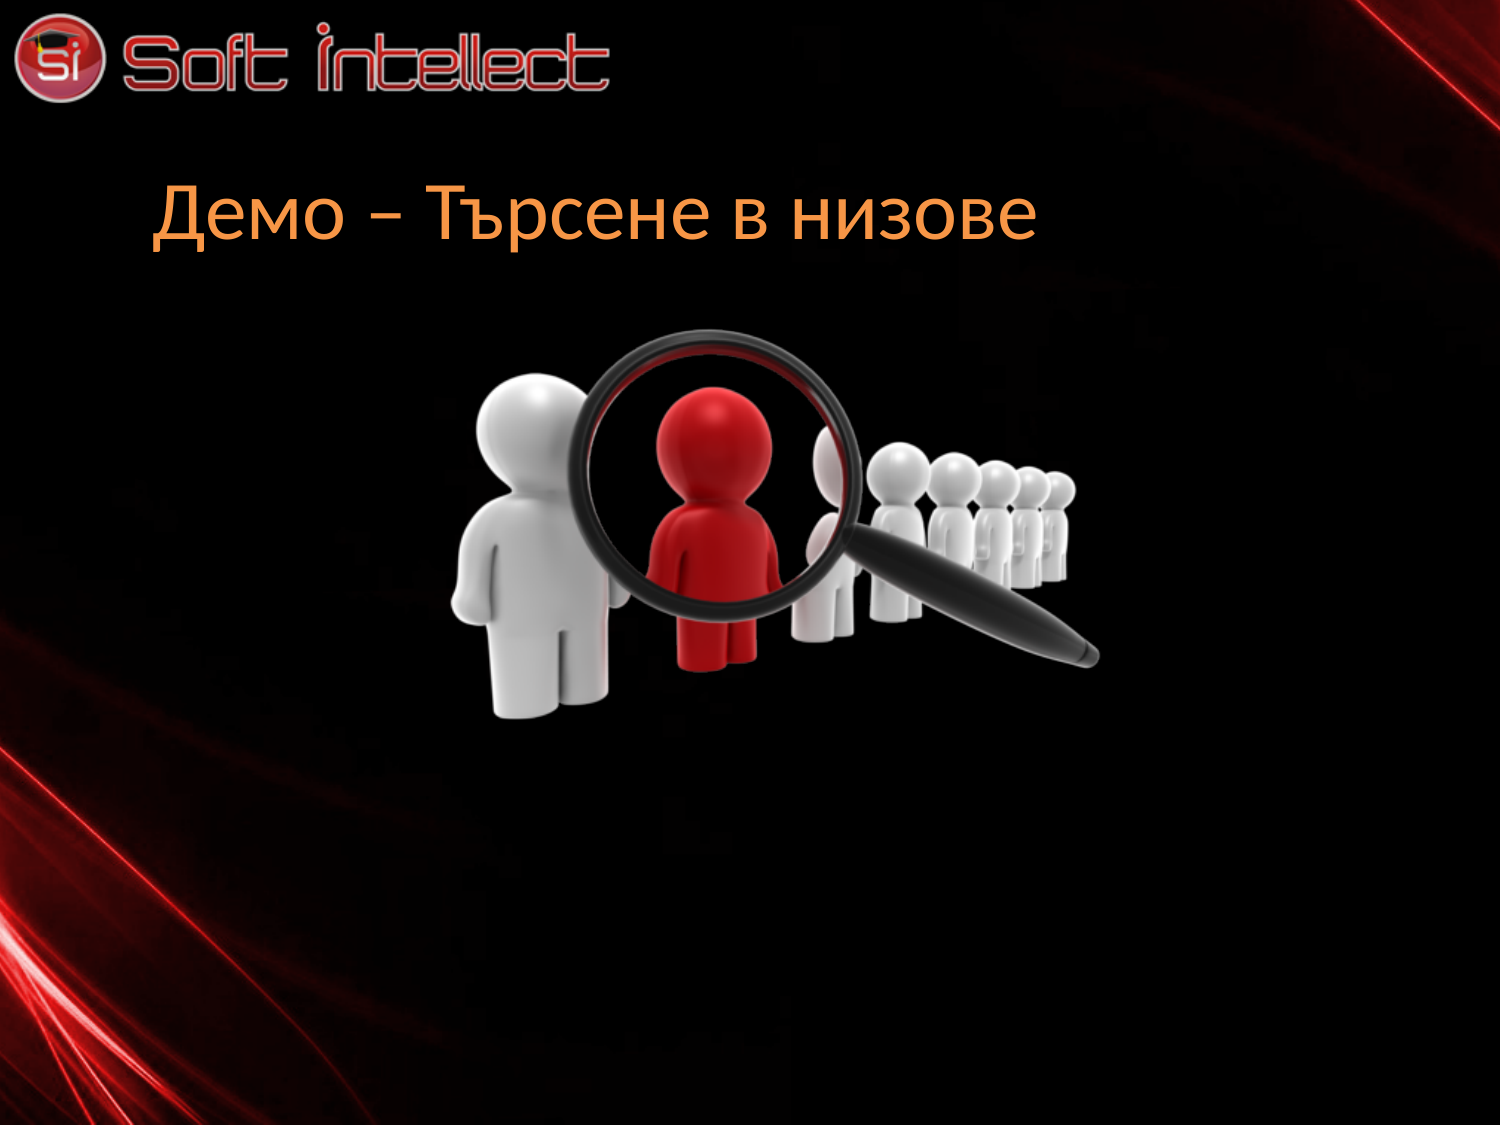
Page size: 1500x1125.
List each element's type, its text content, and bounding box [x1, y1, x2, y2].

picture [0, 0, 1500, 1125]
title Демо – Търсене в низове [137, 112, 1488, 300]
